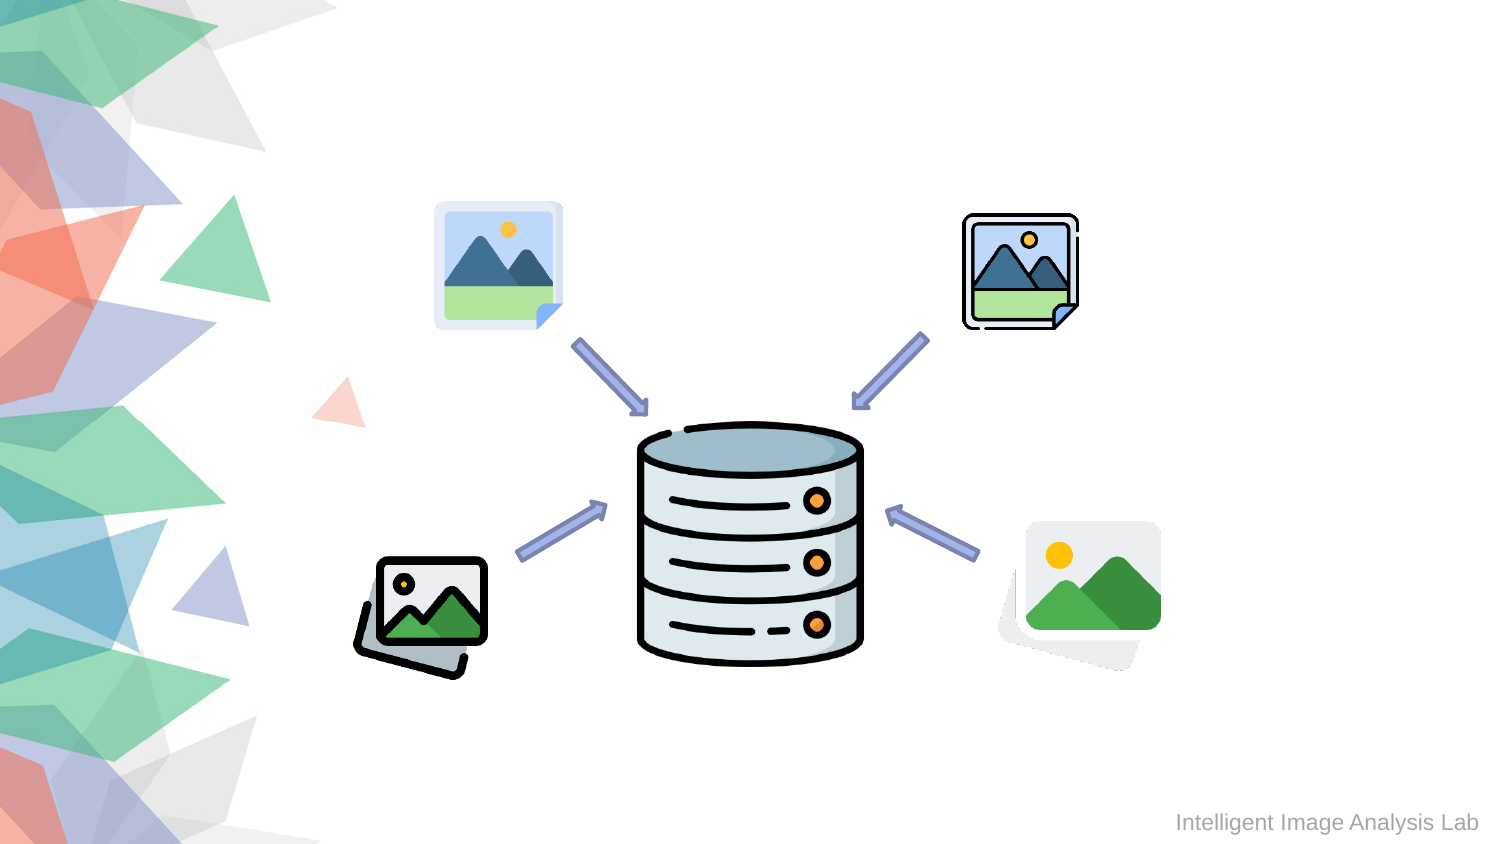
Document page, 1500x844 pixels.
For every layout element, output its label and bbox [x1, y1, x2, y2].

text_box [570, 336, 649, 417]
text_box [884, 504, 981, 563]
picture [0, 0, 1500, 844]
text_box [514, 499, 608, 563]
text_box [851, 331, 930, 411]
